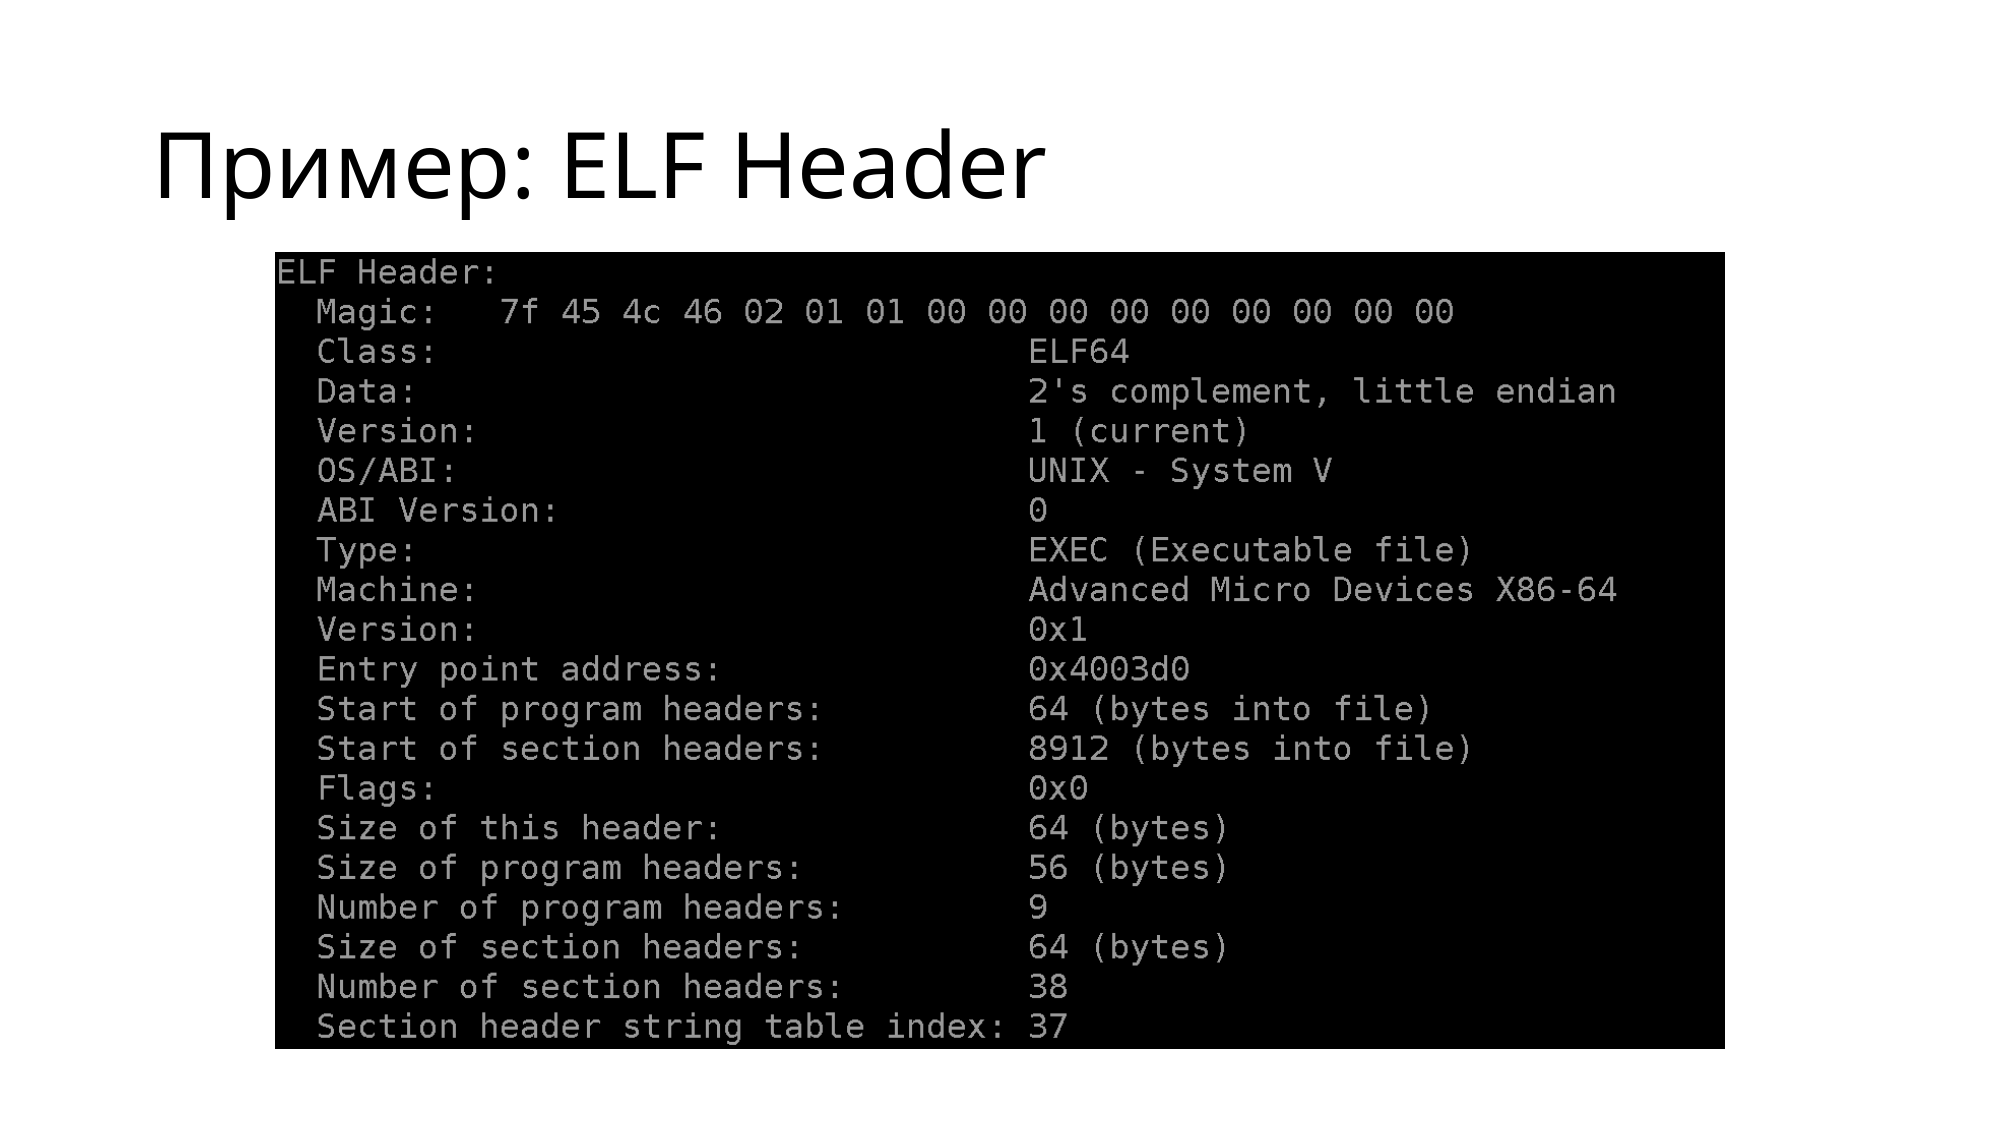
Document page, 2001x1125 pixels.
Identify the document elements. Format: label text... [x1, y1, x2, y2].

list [274, 252, 1725, 1049]
title Пример: ELF Header [137, 59, 1863, 278]
